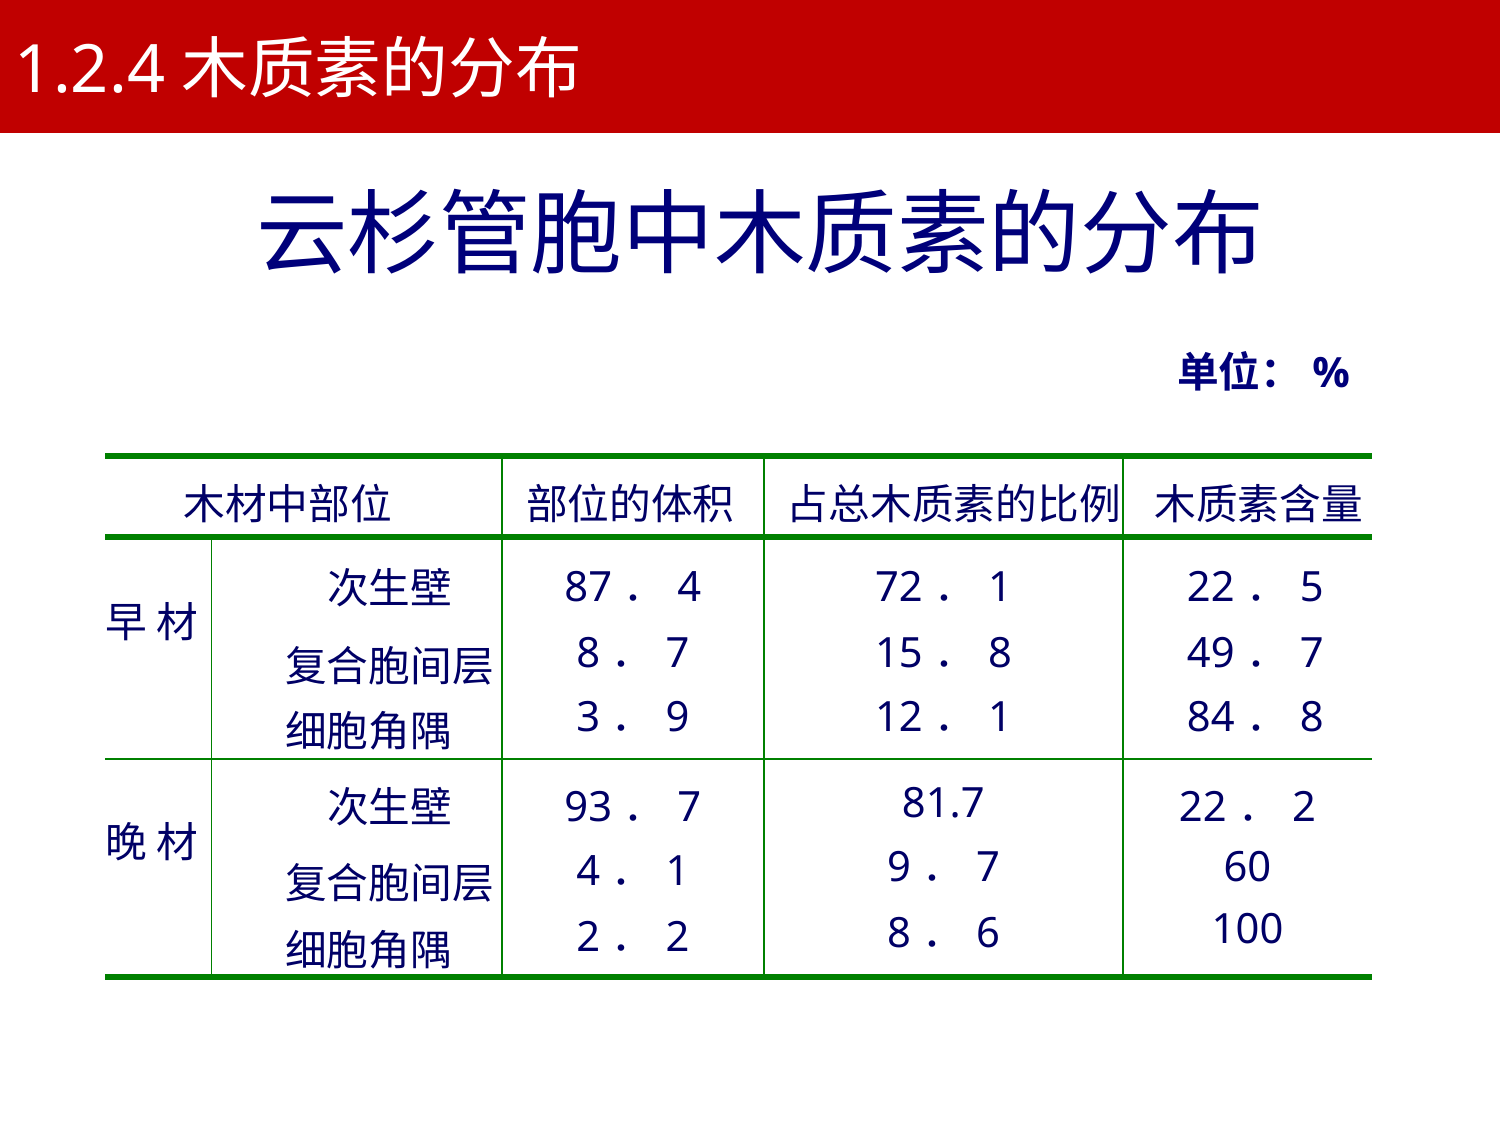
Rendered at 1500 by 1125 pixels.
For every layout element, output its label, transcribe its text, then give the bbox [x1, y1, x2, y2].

table_cell 72．1 15．8 12．1 [765, 540, 1122, 758]
text_box 1.2.4木质素的分布 [0, 18, 1483, 114]
table_cell 93．7 4．1 2．2 [503, 760, 763, 974]
text_box 云杉管胞中木质素的分布 [253, 172, 1297, 285]
text_box 单位：% [1175, 343, 1400, 396]
table_cell 早 材 [105, 540, 211, 758]
table_header 部位的体积 [503, 459, 763, 534]
table_cell 87．4 8．7 3．9 [503, 540, 763, 758]
table_cell 22．5 49．7 84．8 [1124, 540, 1372, 758]
table_header 木材中部位 [105, 459, 501, 534]
table_cell 81.7 9．7 8．6 [765, 760, 1122, 974]
table_cell 晚 材 [105, 760, 211, 974]
table_cell 22．2 60 100 [1124, 760, 1372, 974]
table_header 占总木质素的比例 [765, 459, 1122, 534]
table_header 木质素含量 [1124, 459, 1372, 534]
table_cell 次生壁 复合胞间层 细胞角隅 [212, 540, 501, 758]
table_cell 次生壁 复合胞间层细胞角隅 [212, 760, 501, 974]
text_box [0, 0, 1500, 134]
